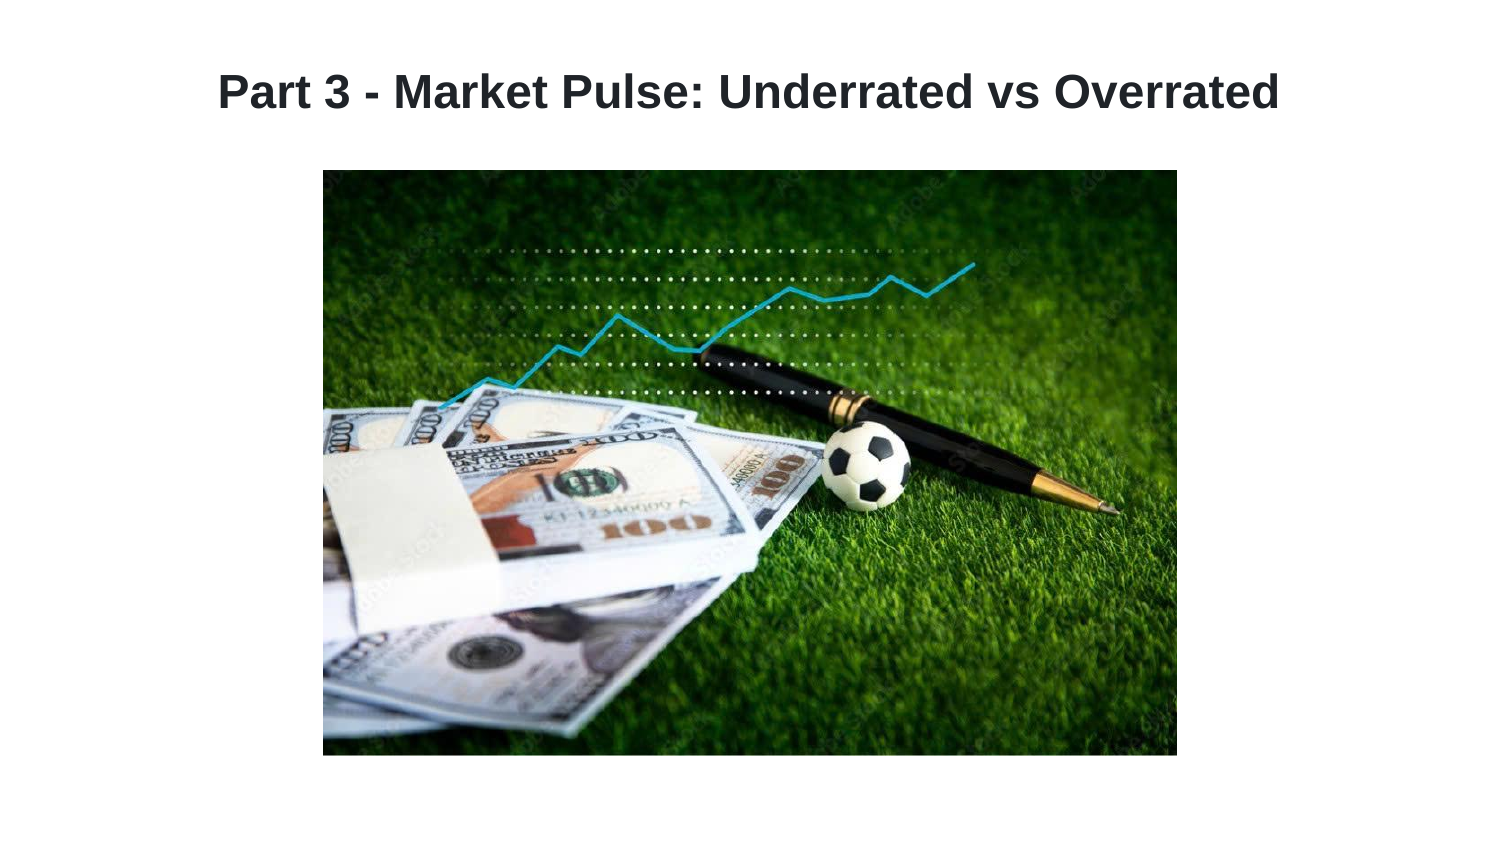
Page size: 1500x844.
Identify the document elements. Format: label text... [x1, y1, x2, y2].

title Part 3 - Market Pulse: Underrated vs Overrated [51, 31, 1449, 126]
picture [323, 169, 1177, 757]
